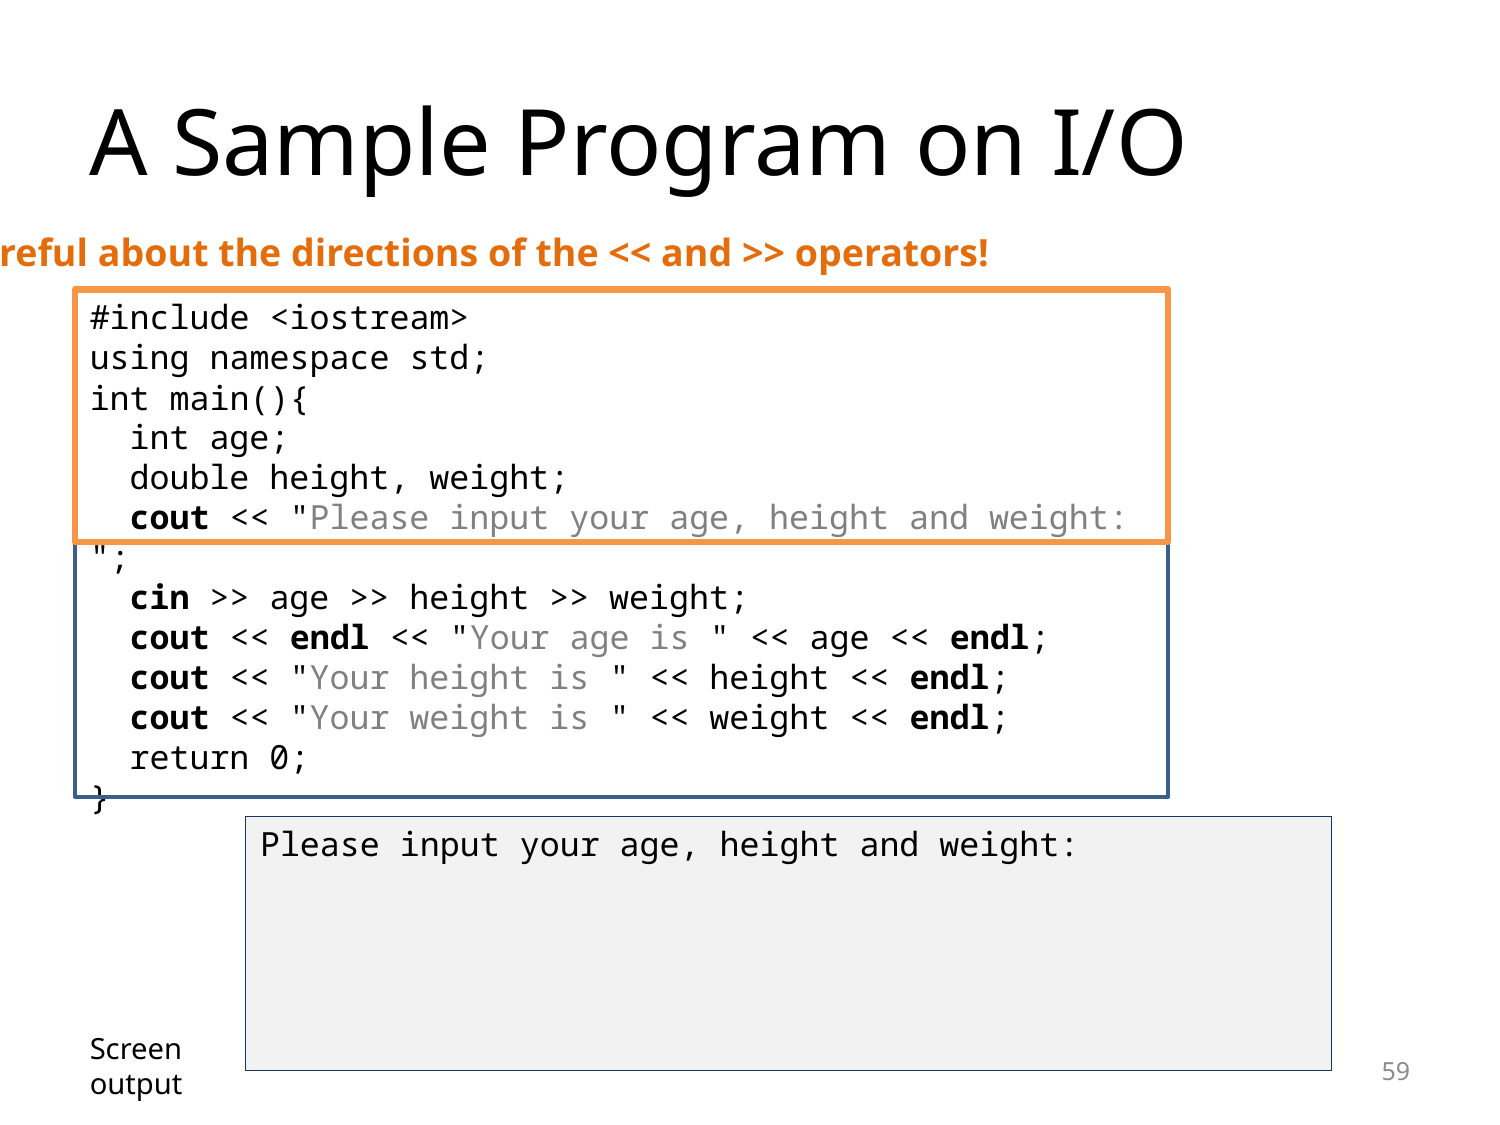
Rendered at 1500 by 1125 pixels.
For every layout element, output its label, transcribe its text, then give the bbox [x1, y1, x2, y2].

text_box [73, 287, 1170, 544]
text_box [73, 544, 1170, 799]
text_box Be careful about the directions of the << and >> operators! [0, 221, 1191, 282]
text_box A Sample Program on I/O [74, 45, 1425, 233]
text_box #include <iostream> using namespace std; int main(){ int age; double height, weight; cout << "Please input your age, height and weight: "; cin >> age >> height >> weight; cout << endl << "Your age is " << age << endl; cout << "Your height is " << height << endl; cout << "Your weight is " << weight << endl; return 0; } [74, 799, 1168, 823]
text_box Screen output [75, 1023, 250, 1108]
text_box <number> [1074, 1042, 1425, 1103]
text_box Please input your age, height and weight: [245, 816, 1332, 1071]
